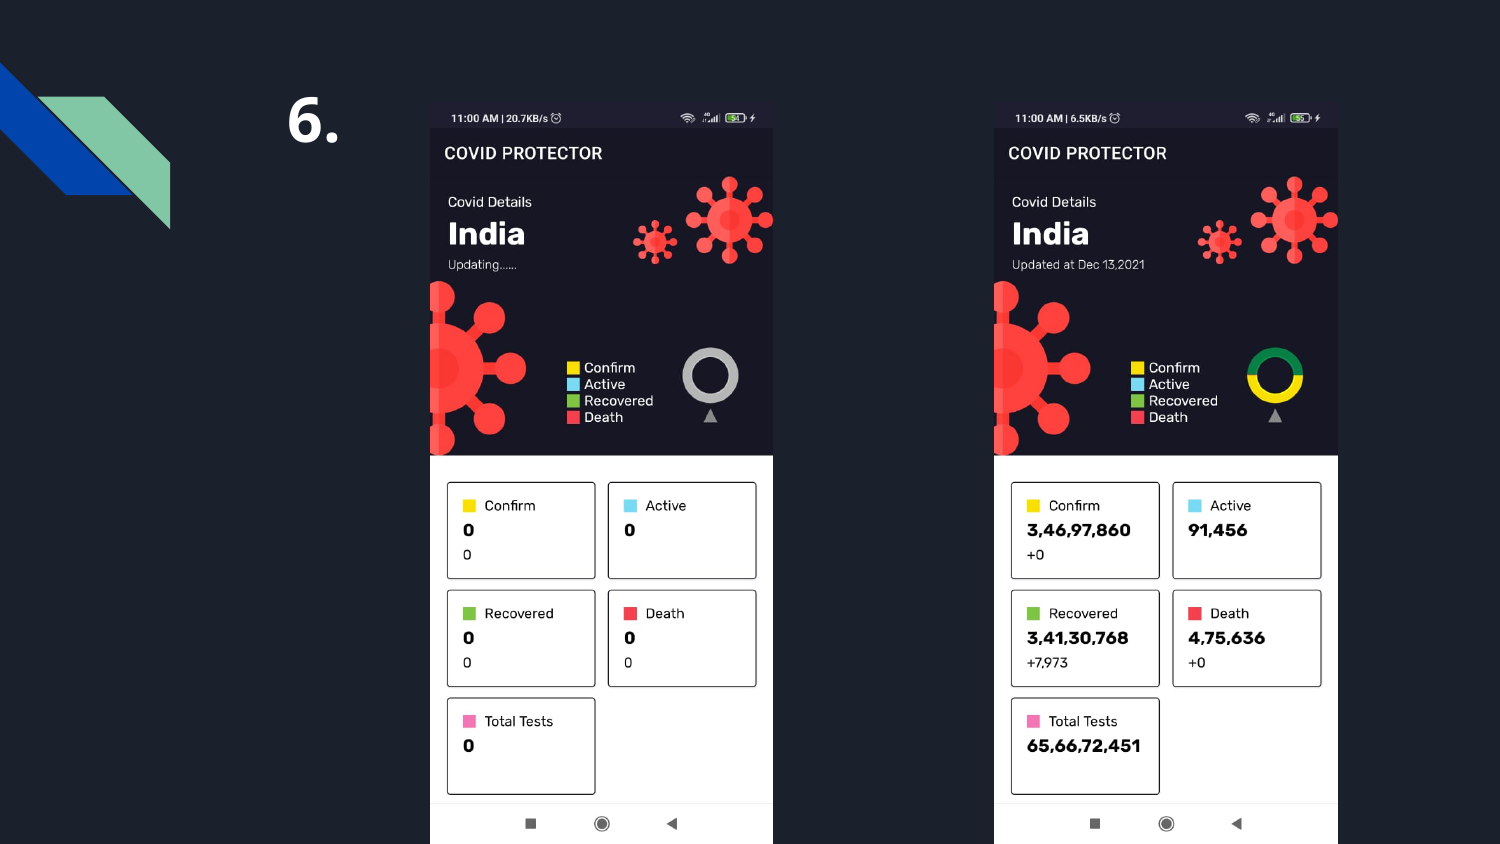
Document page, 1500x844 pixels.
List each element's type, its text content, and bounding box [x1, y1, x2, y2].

picture [430, 101, 774, 844]
picture [994, 101, 1338, 844]
title 6. [272, 64, 1368, 215]
